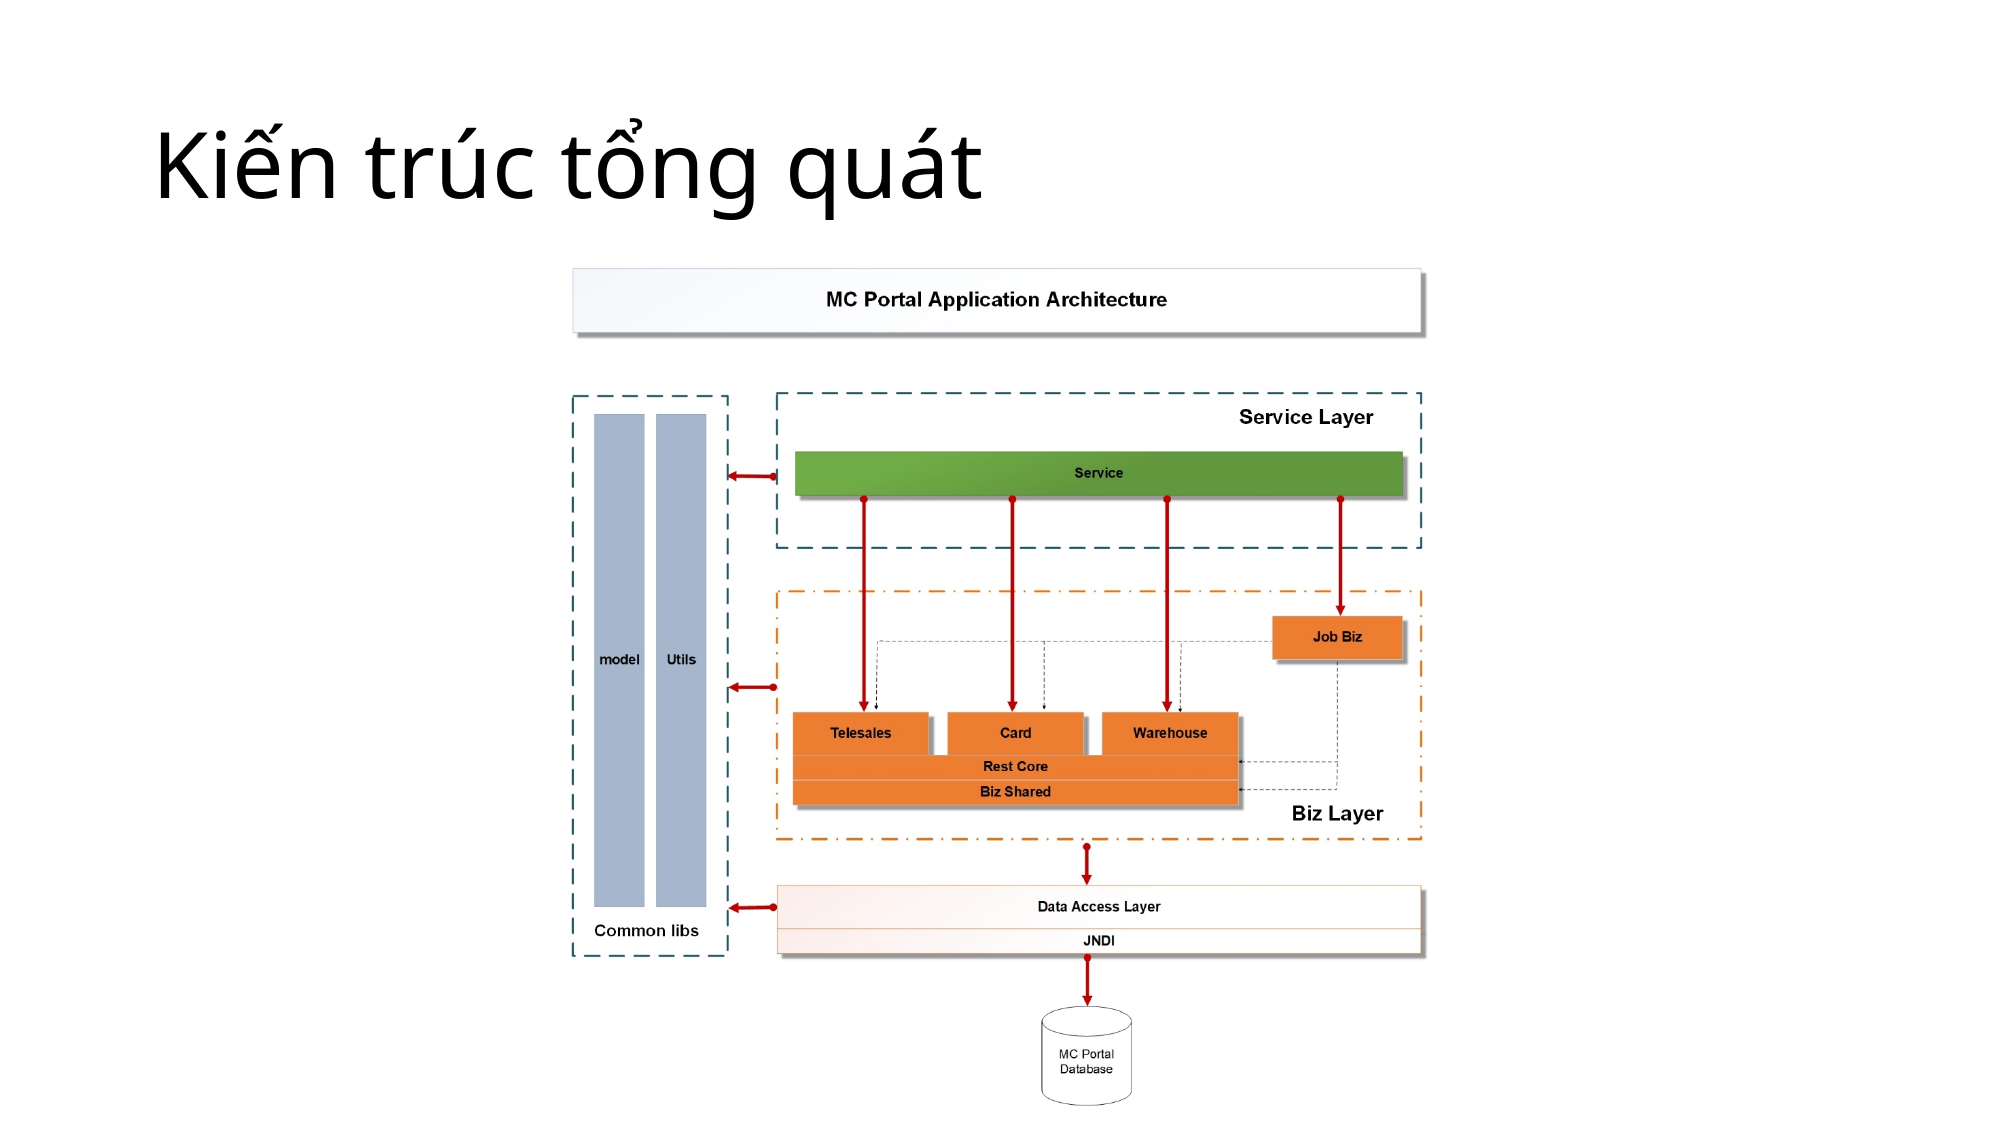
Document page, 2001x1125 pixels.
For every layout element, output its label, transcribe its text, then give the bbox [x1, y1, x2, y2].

title Kiến trúc tổng quát [137, 59, 1863, 278]
picture [571, 267, 1429, 1106]
